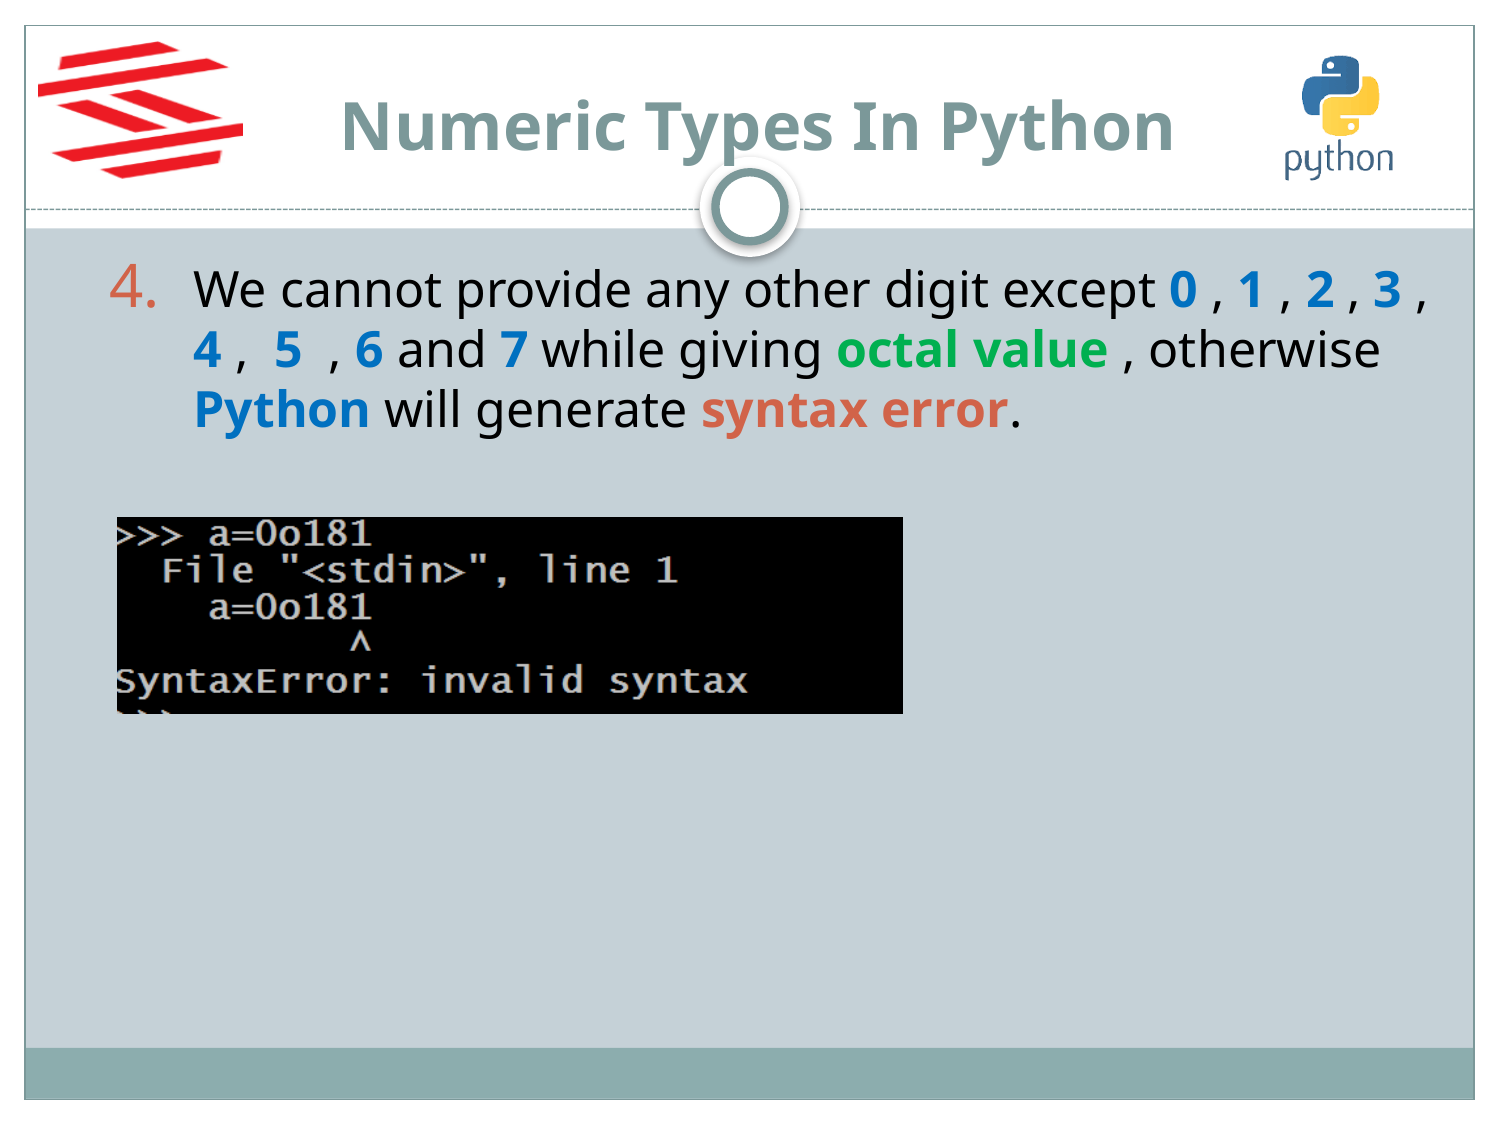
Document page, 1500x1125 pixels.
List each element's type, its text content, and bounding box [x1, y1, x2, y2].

picture [37, 40, 243, 185]
picture [116, 516, 903, 714]
list We cannot provide any other digit except 0 , 1 , 2 , 3 , 4 , 5 , 6 and 7 while giving octal value , otherwise Python will generate syntax error. [49, 250, 1445, 1047]
picture [1206, 53, 1471, 186]
title Numeric Types In Python [248, 46, 1459, 172]
